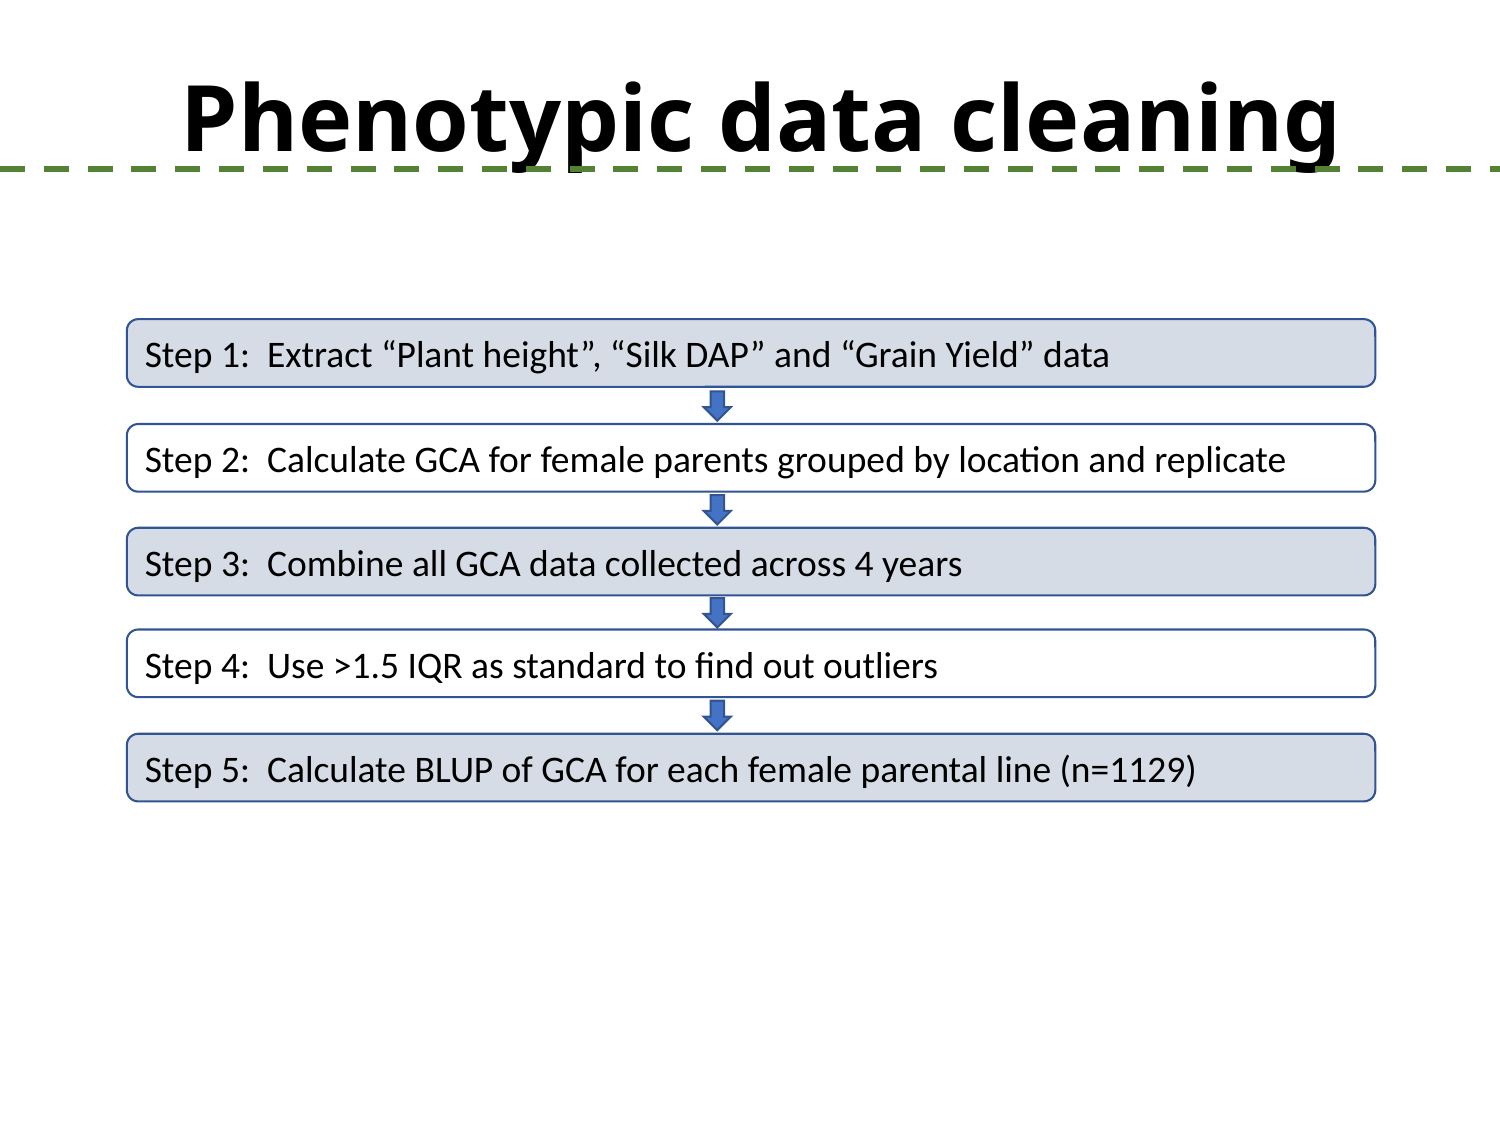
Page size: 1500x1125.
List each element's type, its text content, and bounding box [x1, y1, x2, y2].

text_box [701, 390, 734, 423]
text_box Step 5: Calculate BLUP of GCA for each female parental line (n=1129) [125, 732, 1377, 803]
text_box [701, 597, 734, 629]
text_box Step 2: Calculate GCA for female parents grouped by location and replicate [125, 422, 1377, 493]
text_box Step 4: Use >1.5 IQR as standard to find out outliers [125, 628, 1377, 699]
title Phenotypic data cleaning [0, 169, 1500, 231]
text_box Step 1: Extract “Plant height”, “Silk DAP” and “Grain Yield” data [125, 318, 1377, 388]
text_box [701, 699, 734, 732]
title Phenotypic data cleaning [0, 12, 1500, 168]
text_box Step 3: Combine all GCA data collected across 4 years [125, 526, 1377, 597]
text_box [701, 494, 734, 526]
